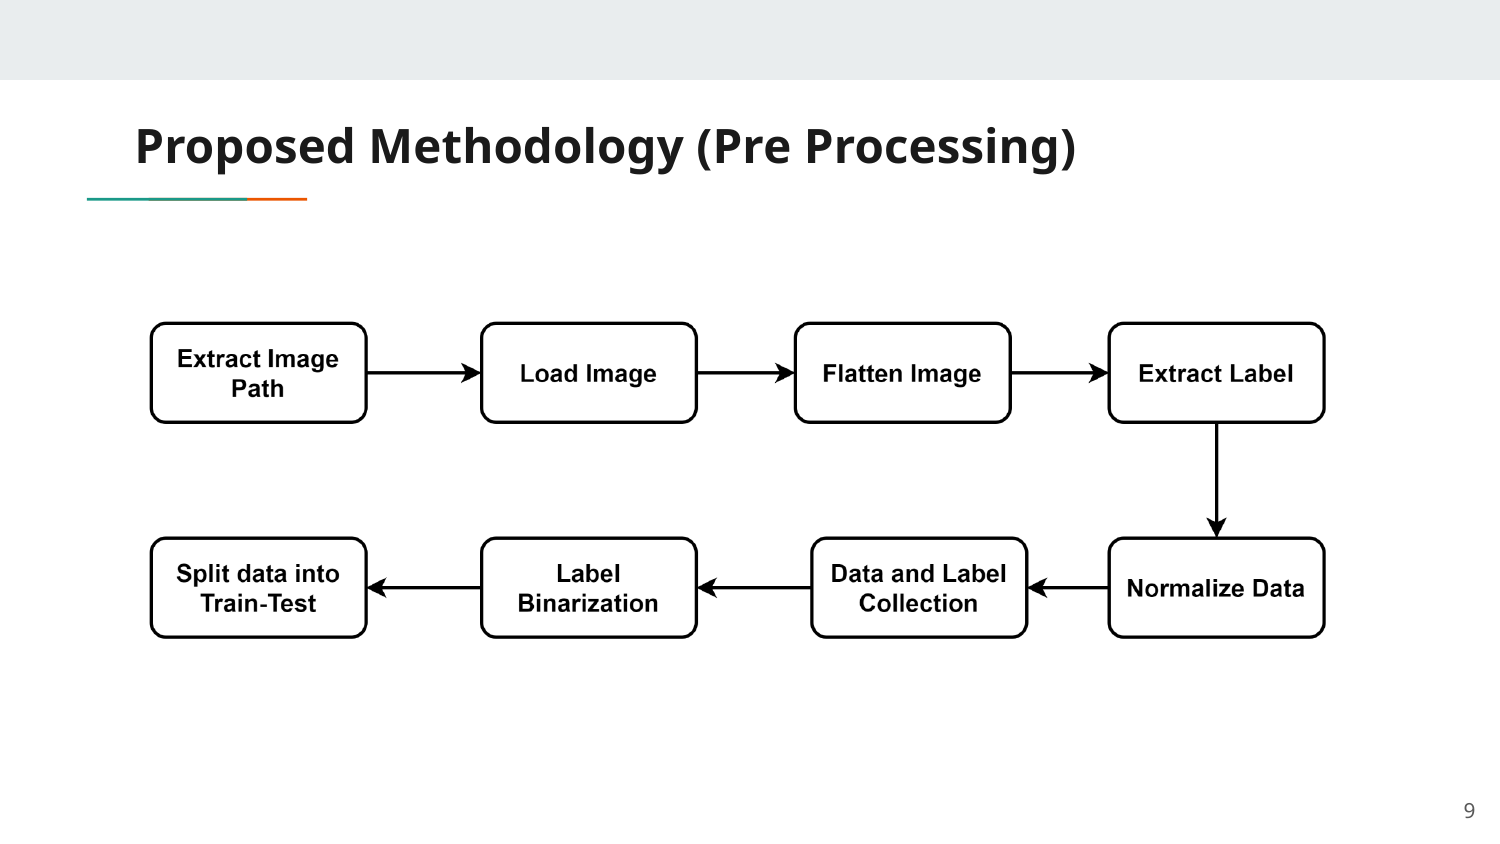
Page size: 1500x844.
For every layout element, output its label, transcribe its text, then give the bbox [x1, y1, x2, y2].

picture [132, 304, 1341, 656]
title Proposed Methodology (Pre Processing) [119, 100, 1381, 189]
slide_number ‹#› [1400, 779, 1491, 844]
